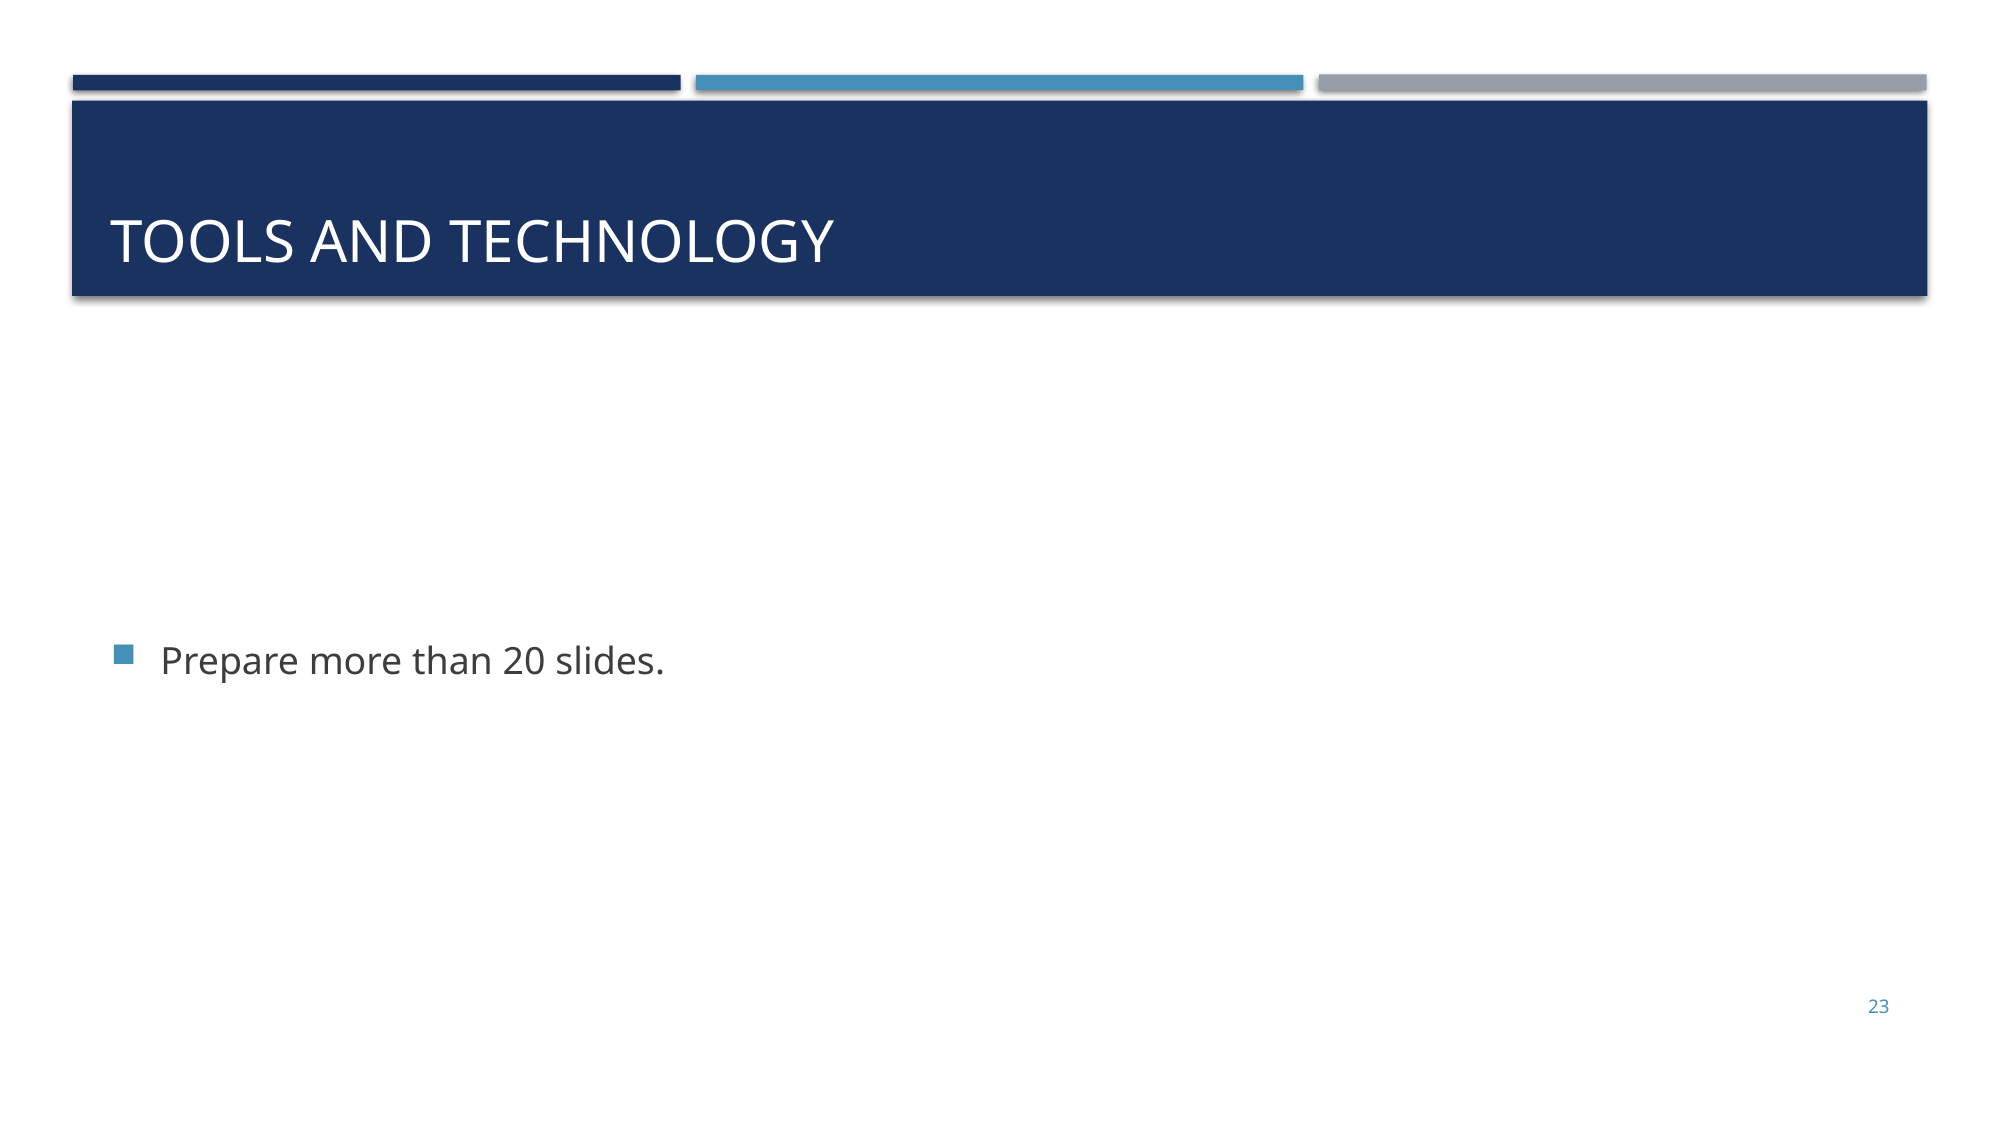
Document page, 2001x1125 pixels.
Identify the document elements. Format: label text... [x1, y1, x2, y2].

title Tools and Technology [95, 115, 1905, 282]
list Prepare more than 20 slides. [95, 357, 1905, 962]
slide_number 23 [1732, 977, 1905, 1037]
